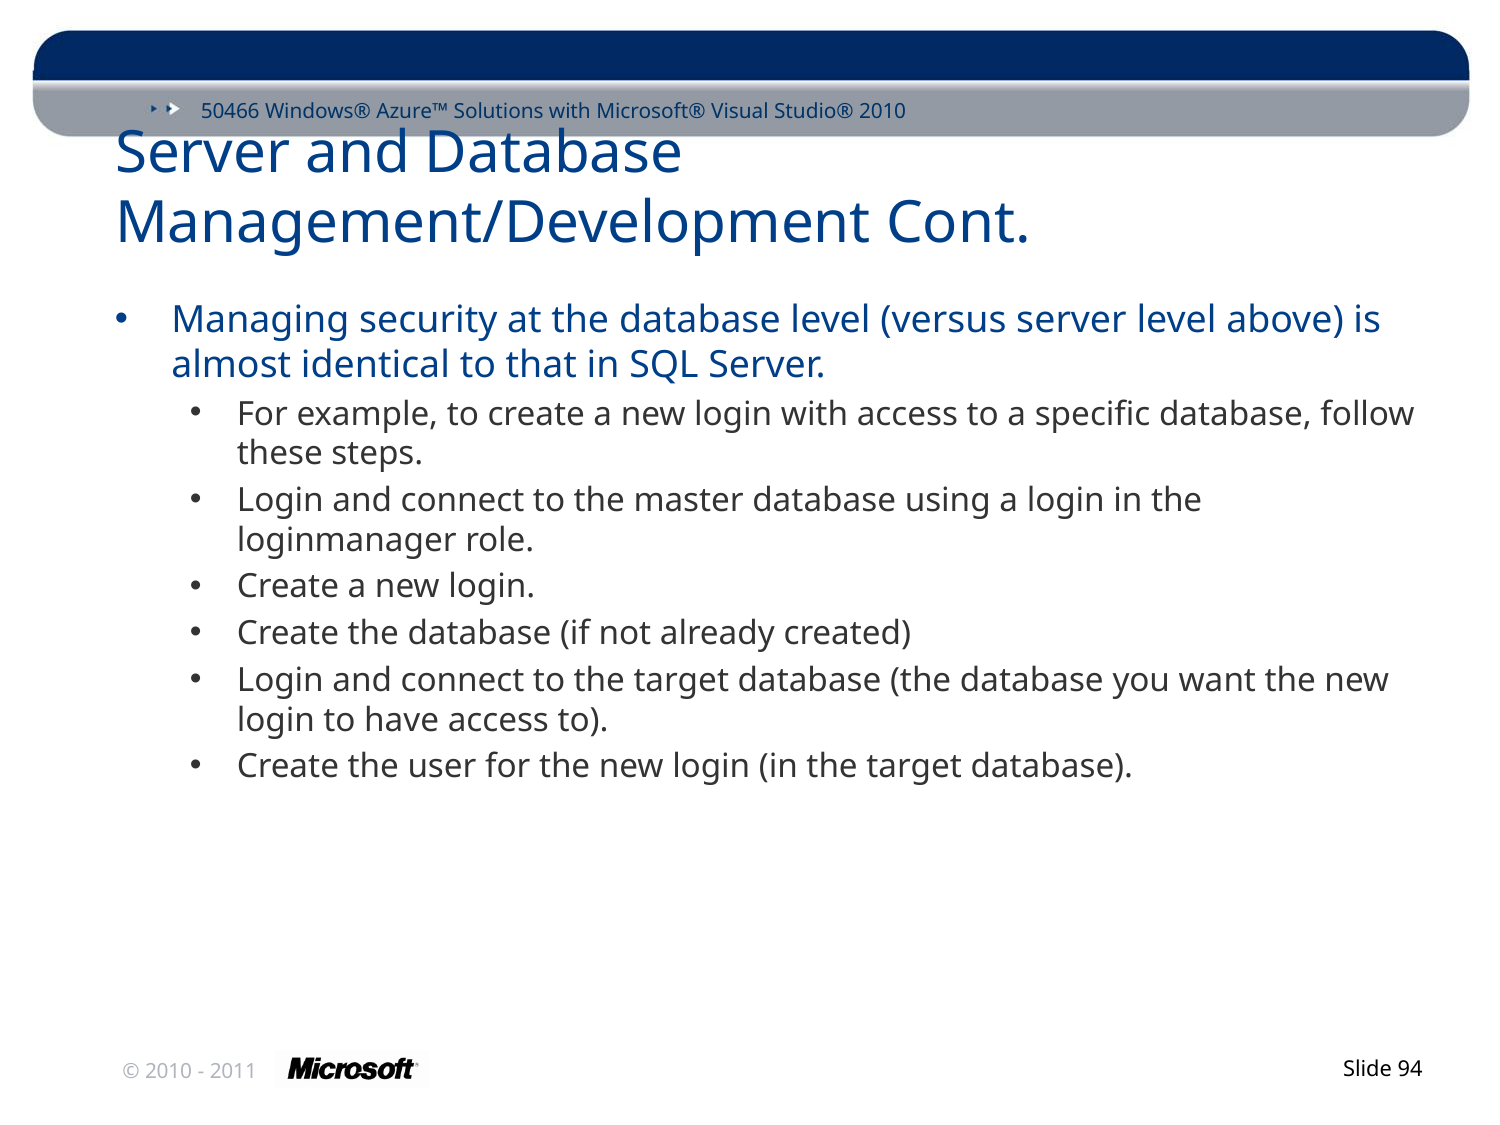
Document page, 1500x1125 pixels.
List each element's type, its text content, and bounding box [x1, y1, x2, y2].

picture [0, 1, 1500, 159]
picture [275, 1050, 429, 1088]
title Server and Database Management/Development Cont. [100, 143, 1433, 262]
list Managing security at the database level (versus server level above) is almost identical to that in SQL Server. For example, to create a new login with access to a specific database, follow these steps. Login and connect to the master database using a login in the loginmanager role. Create a new login. Create the database (if not already created) Login and connect to the target database (the database you want the new login to have access to). Create the user for the new login (in the target database). [99, 287, 1433, 1025]
